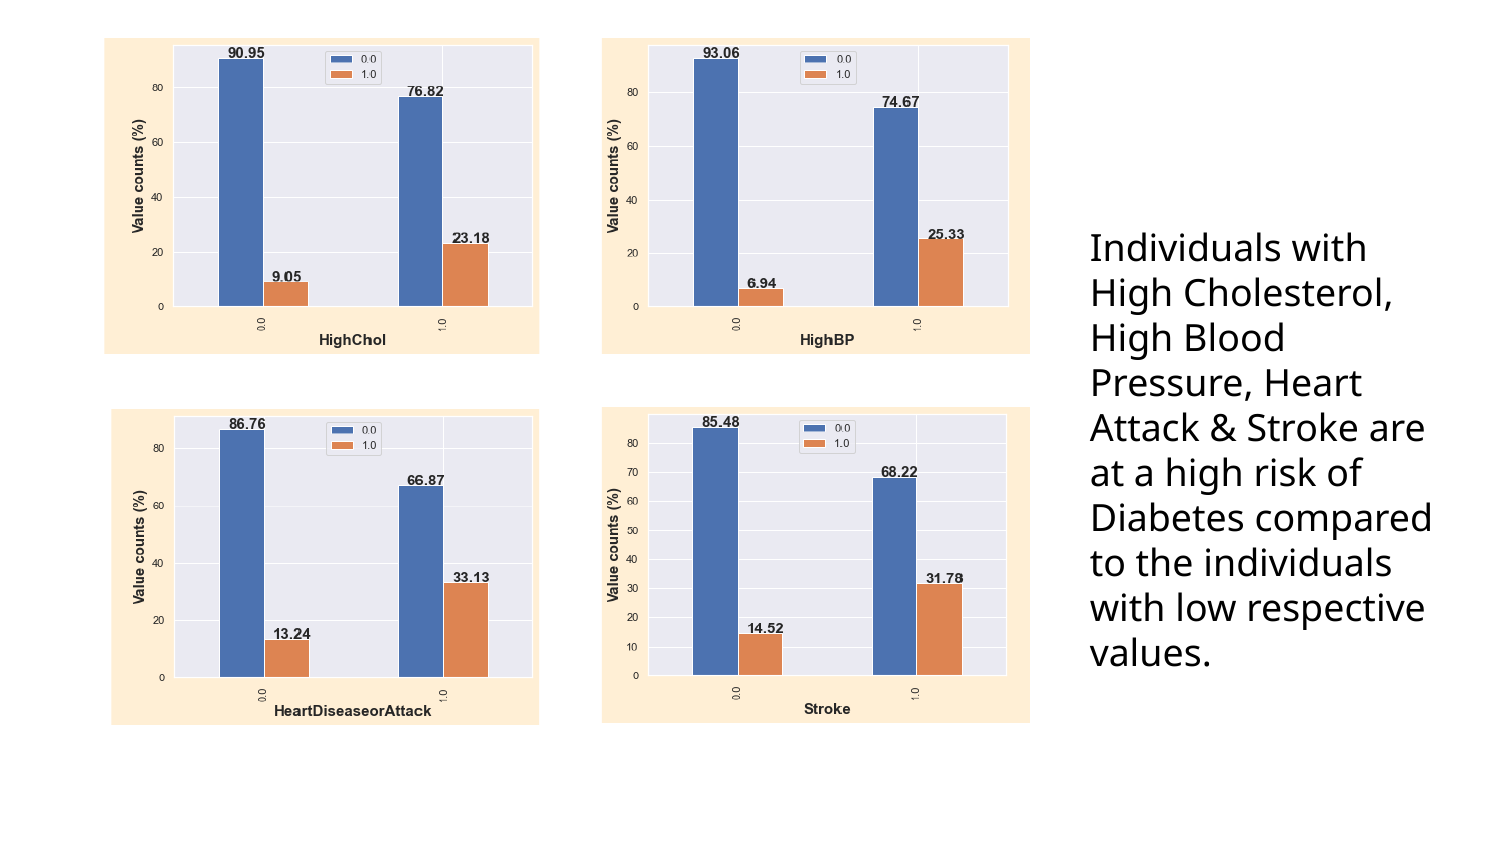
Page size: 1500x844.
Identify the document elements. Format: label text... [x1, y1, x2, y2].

picture [601, 407, 1031, 723]
picture [110, 409, 540, 725]
picture [104, 38, 540, 354]
text_box Individuals with High Cholesterol, High Blood Pressure, Heart Attack & Stroke are at a high risk of Diabetes compared to the individuals with low respective values. [1074, 208, 1469, 689]
picture [601, 38, 1031, 354]
